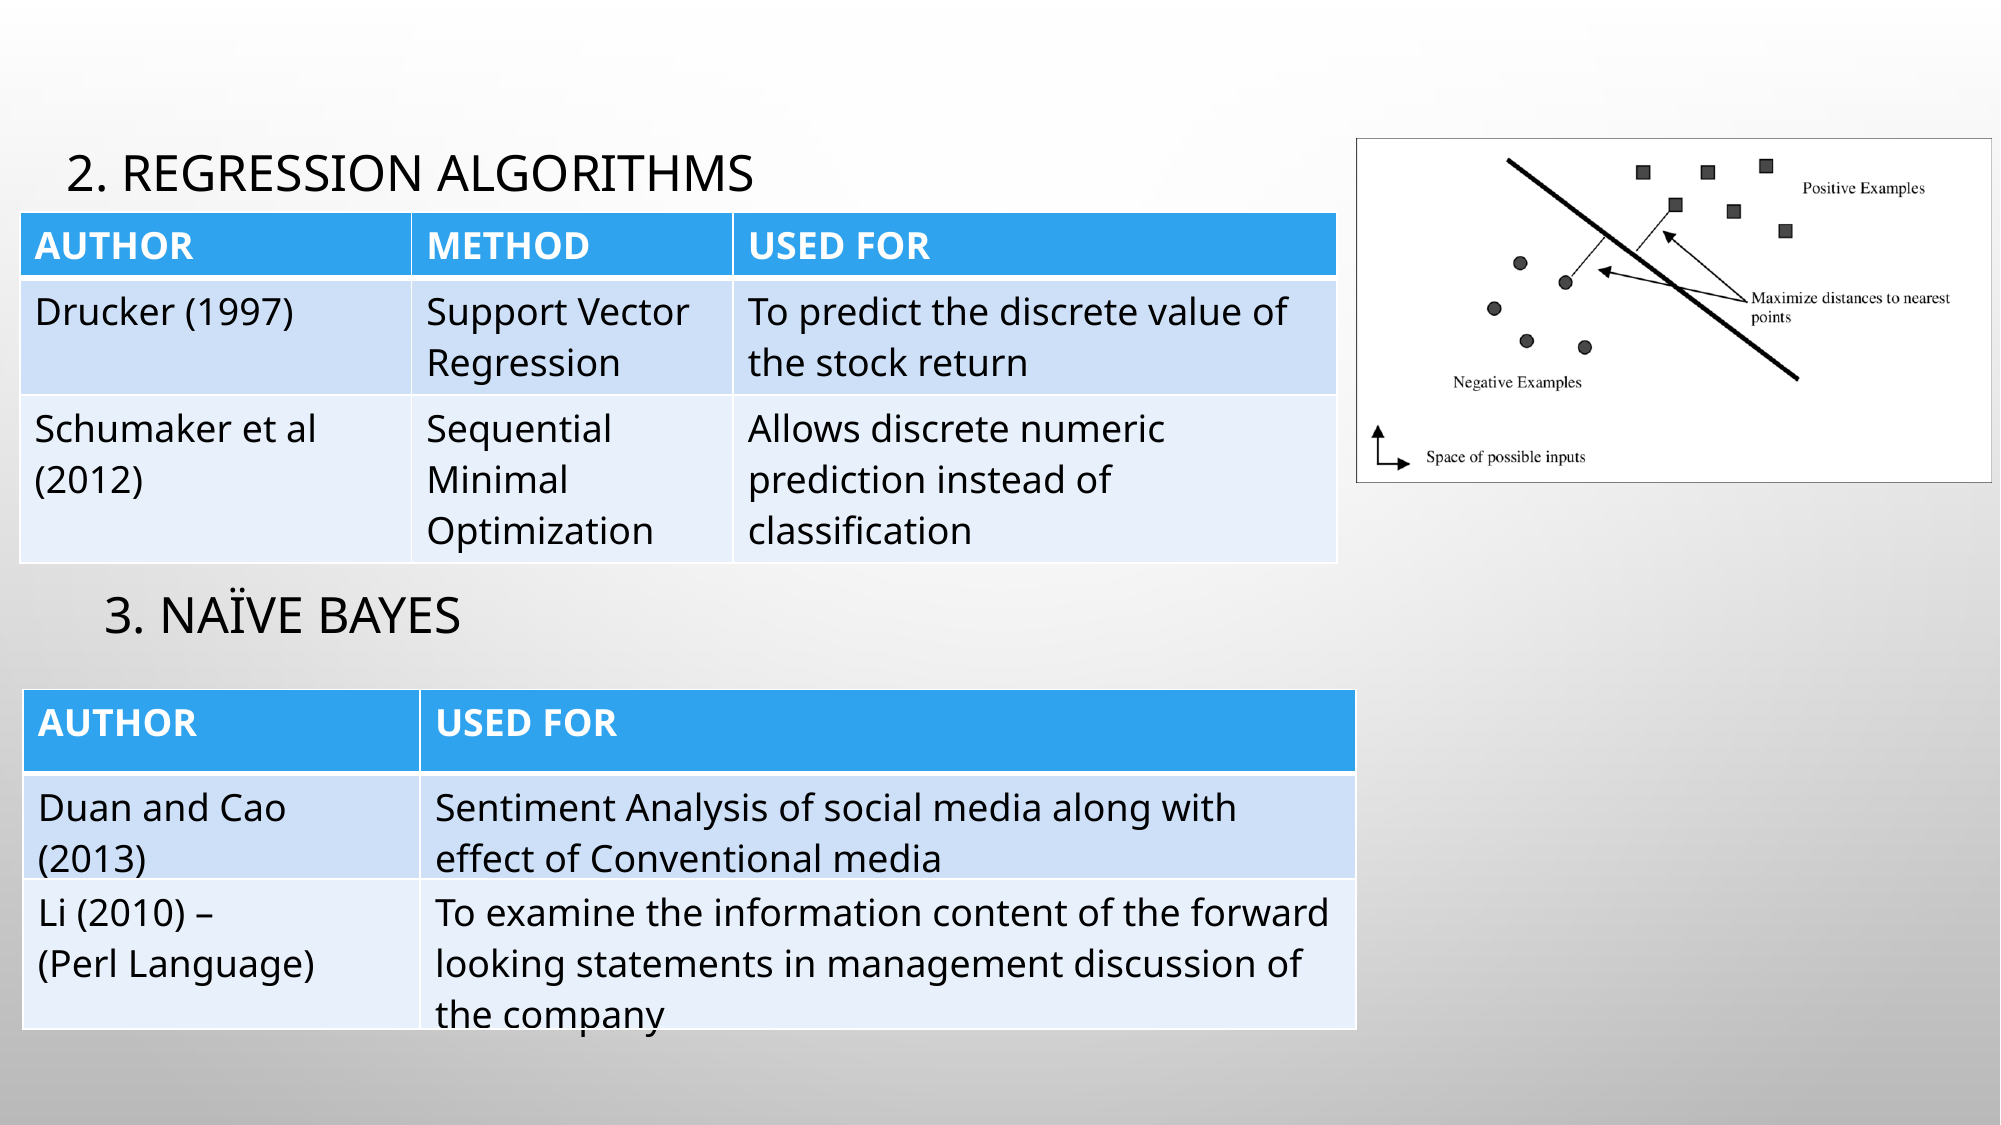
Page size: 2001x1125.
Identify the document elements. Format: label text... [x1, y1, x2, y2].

table_header AUTHOR [24, 690, 419, 771]
table_header USED FOR [734, 213, 1336, 275]
table_cell Drucker (1997) [21, 281, 411, 394]
table_cell Sequential Minimal Optimization [412, 396, 732, 562]
table_cell Li (2010) – (Perl Language) [24, 880, 419, 1028]
table_cell To examine the information content of the forward looking statements in management discussion of the company [421, 880, 1355, 1028]
table_cell Sentiment Analysis of social media along with effect of Conventional media [421, 776, 1355, 878]
text_box 3. NAÏVE BAYES [89, 575, 477, 651]
table_header METHOD [412, 213, 732, 275]
title 2. Regression Algorithms [0, 138, 868, 212]
table_header USED FOR [421, 690, 1355, 771]
table_cell Schumaker et al (2012) [21, 396, 411, 562]
table_cell Allows discrete numeric prediction instead of classification [734, 396, 1336, 562]
picture [0, 0, 2000, 1125]
table_cell To predict the discrete value of the stock return [734, 281, 1336, 394]
table_cell Duan and Cao (2013) [24, 776, 419, 878]
table_cell Support Vector Regression [412, 281, 732, 394]
table_header AUTHOR [21, 213, 411, 275]
